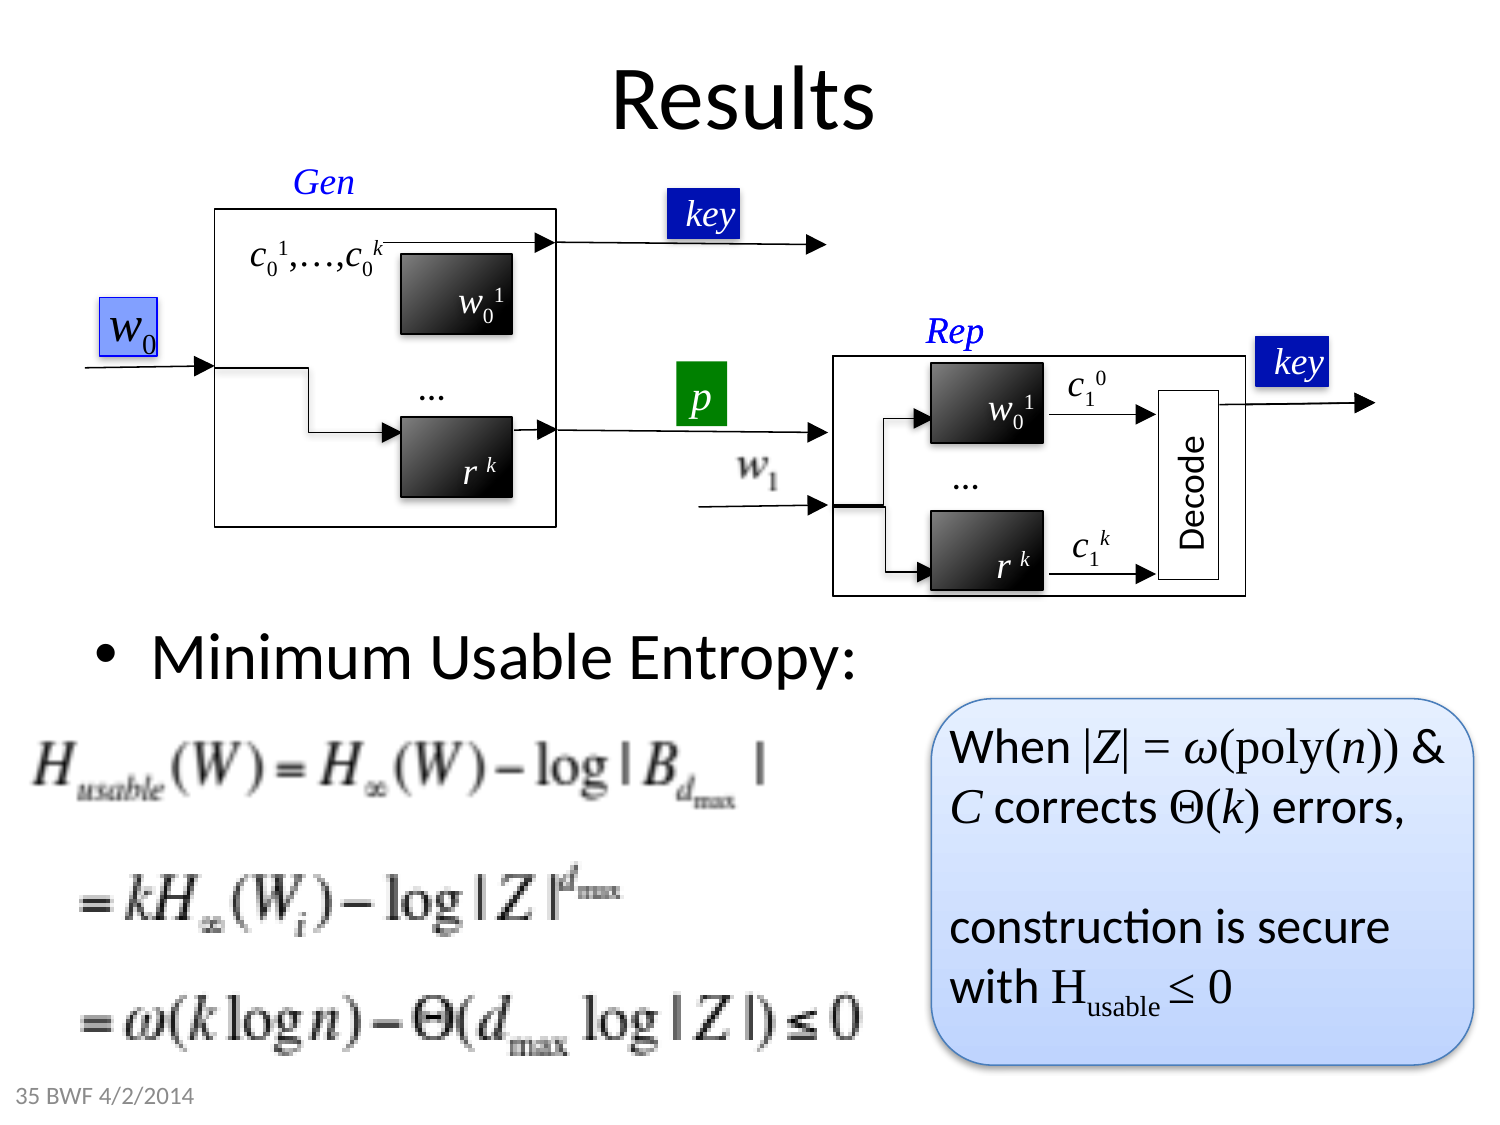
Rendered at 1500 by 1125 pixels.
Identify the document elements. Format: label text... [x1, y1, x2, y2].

list Minimum Usable Entropy: [79, 604, 1430, 952]
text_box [558, 429, 816, 433]
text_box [400, 417, 536, 510]
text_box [555, 241, 827, 245]
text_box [23, 727, 770, 815]
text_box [931, 362, 1068, 449]
title Results [79, 0, 1430, 187]
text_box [822, 298, 1246, 597]
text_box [400, 253, 538, 342]
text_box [71, 848, 629, 946]
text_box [832, 506, 939, 573]
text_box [214, 367, 403, 433]
text_box p [676, 361, 728, 427]
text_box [209, 149, 557, 427]
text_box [209, 434, 557, 528]
text_box key [670, 181, 751, 240]
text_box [89, 284, 177, 361]
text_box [1251, 329, 1348, 391]
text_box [698, 504, 817, 508]
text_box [72, 979, 868, 1066]
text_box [832, 418, 935, 506]
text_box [729, 437, 781, 496]
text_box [931, 510, 1069, 604]
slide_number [0, 1065, 350, 1125]
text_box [931, 698, 1474, 1066]
